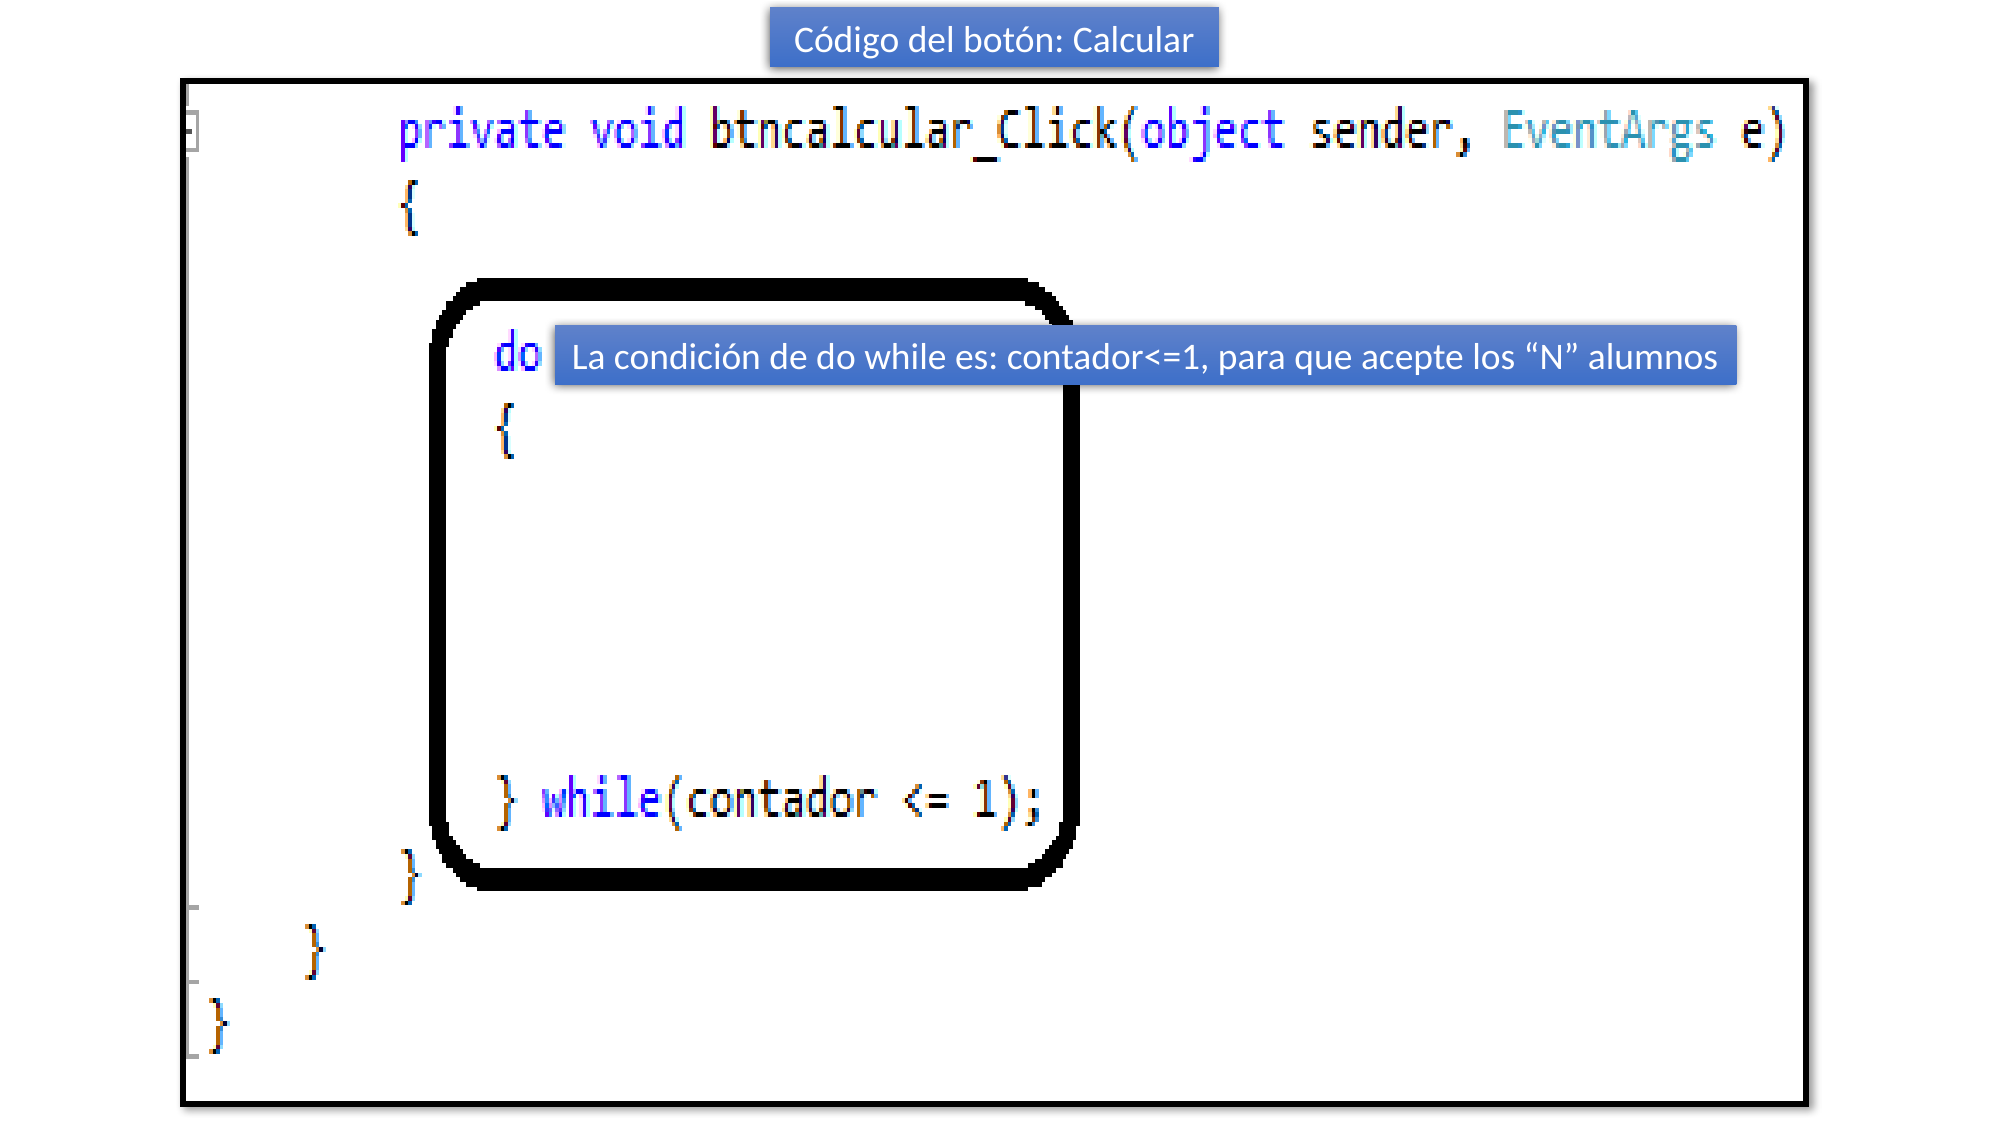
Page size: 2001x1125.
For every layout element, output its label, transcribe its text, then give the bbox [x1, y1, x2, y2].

picture [185, 83, 1803, 1101]
text_box Código del botón: Calcular [770, 7, 1219, 67]
